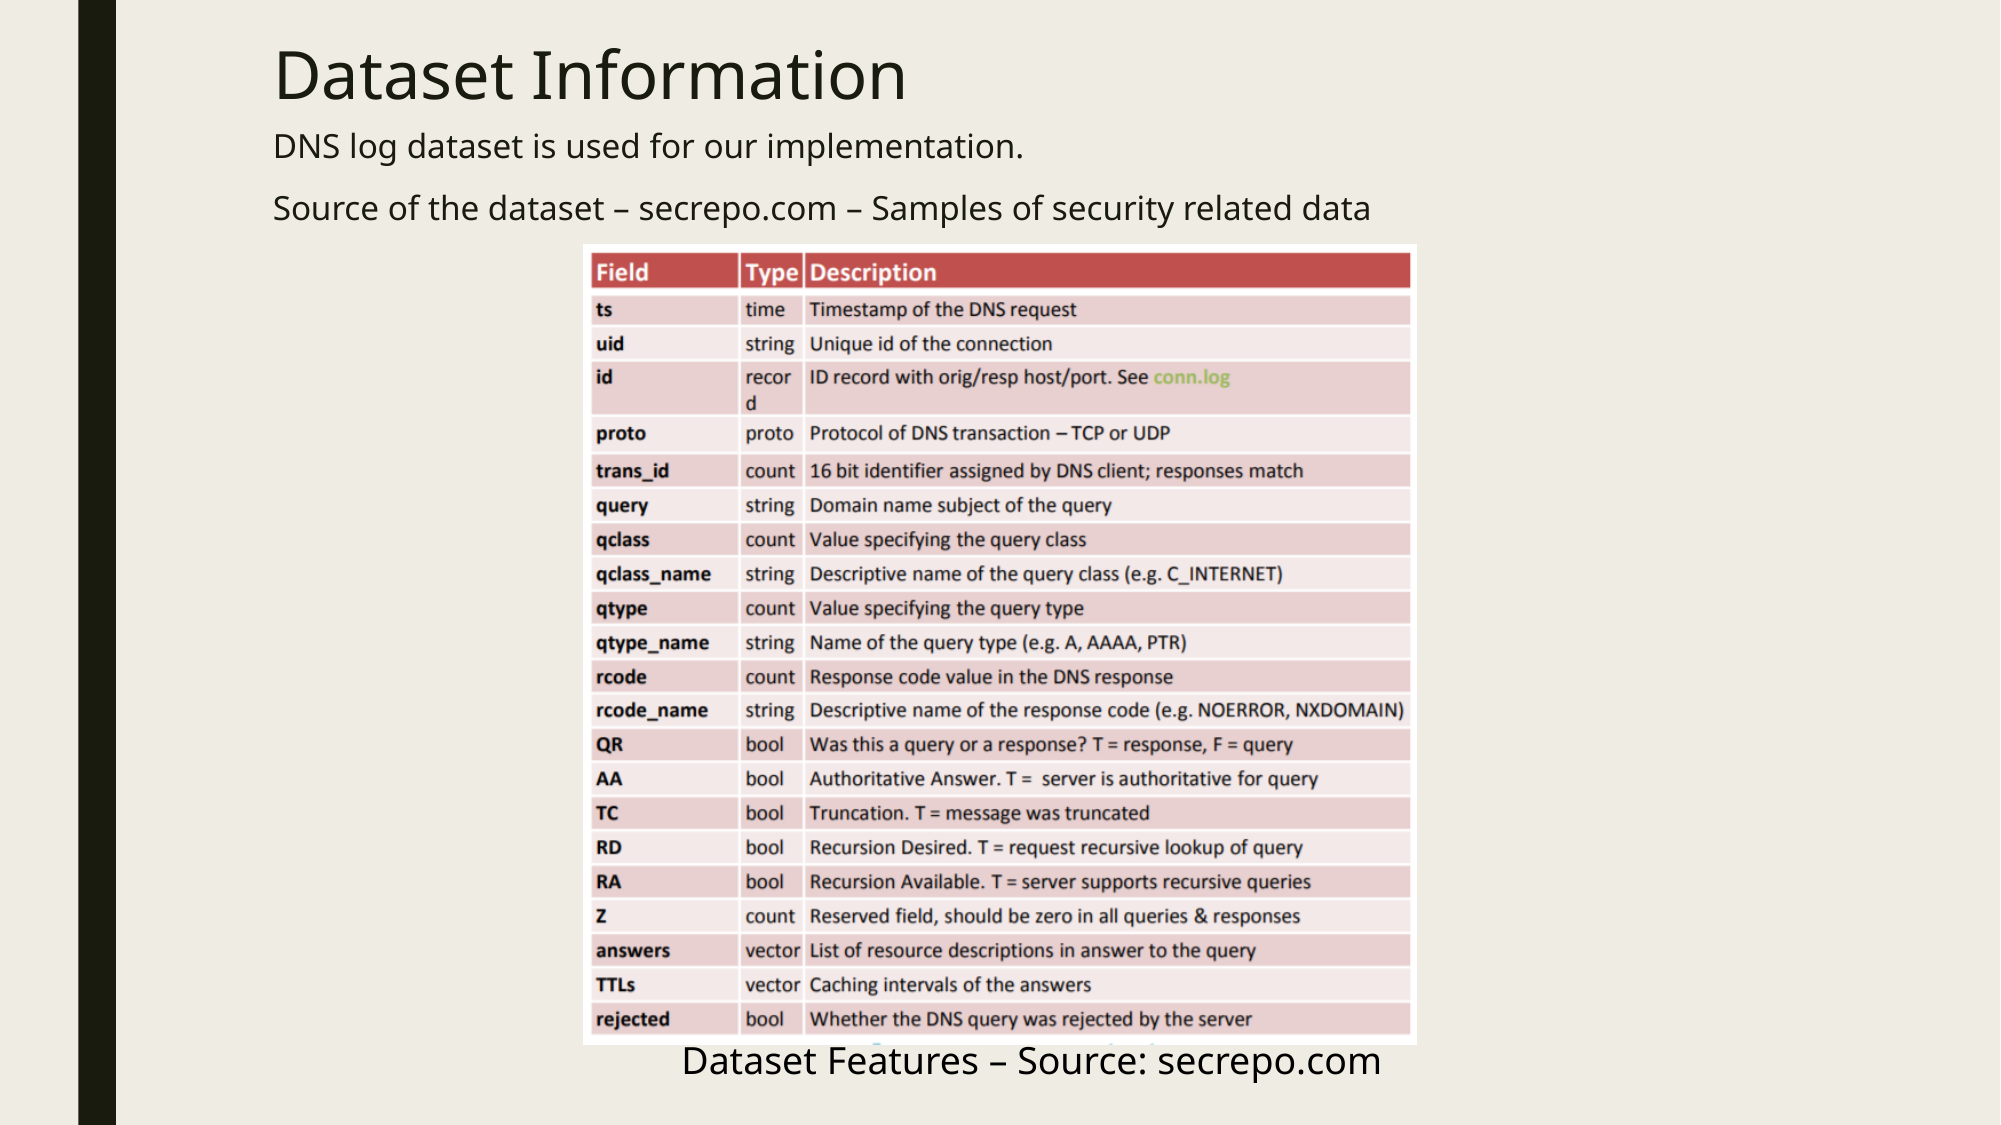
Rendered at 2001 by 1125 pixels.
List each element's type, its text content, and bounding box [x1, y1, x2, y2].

text_box DNS log dataset is used for our implementation. Source of the dataset – secrepo.com – Samples of security related data [258, 120, 1833, 245]
text_box Dataset Features – Source: secrepo.com [666, 1029, 1425, 1090]
title Dataset Information [258, 34, 1834, 133]
picture [583, 244, 1417, 1045]
